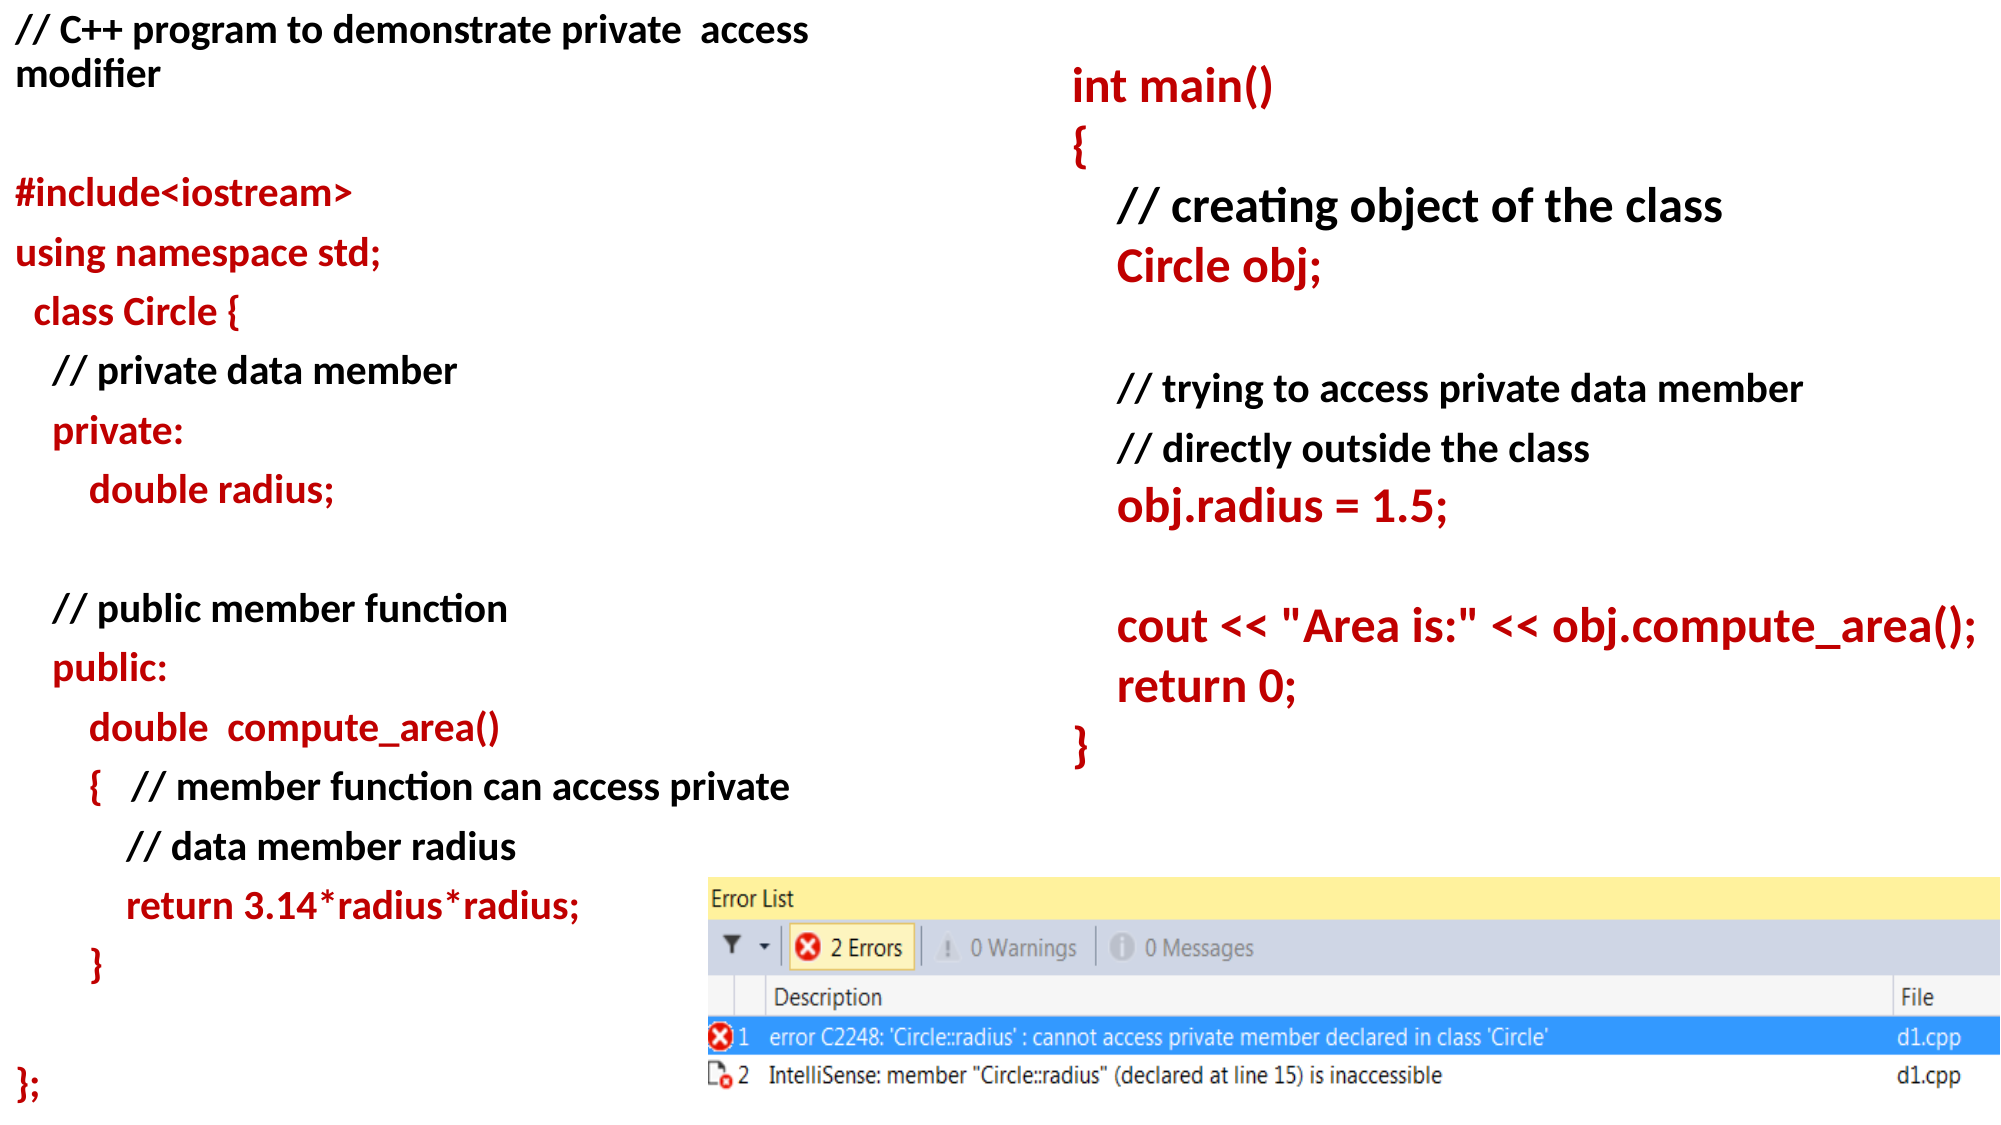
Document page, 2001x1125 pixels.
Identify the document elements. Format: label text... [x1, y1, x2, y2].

picture [708, 877, 2000, 1125]
text_box int main() { // creating object of the class Circle obj; // trying to access private data member // directly outside the class obj.radius = 1.5; cout << "Area is:" << obj.compute_area(); return 0; } [1057, 45, 2000, 825]
list // C++ program to demonstrate private access modifier #include<iostream> using namespace std; class Circle { // private data member private: double radius; // public member function public: double compute_area() { // member function can access private // data member radius return 3.14*radius*radius; } }; [0, 0, 924, 1125]
